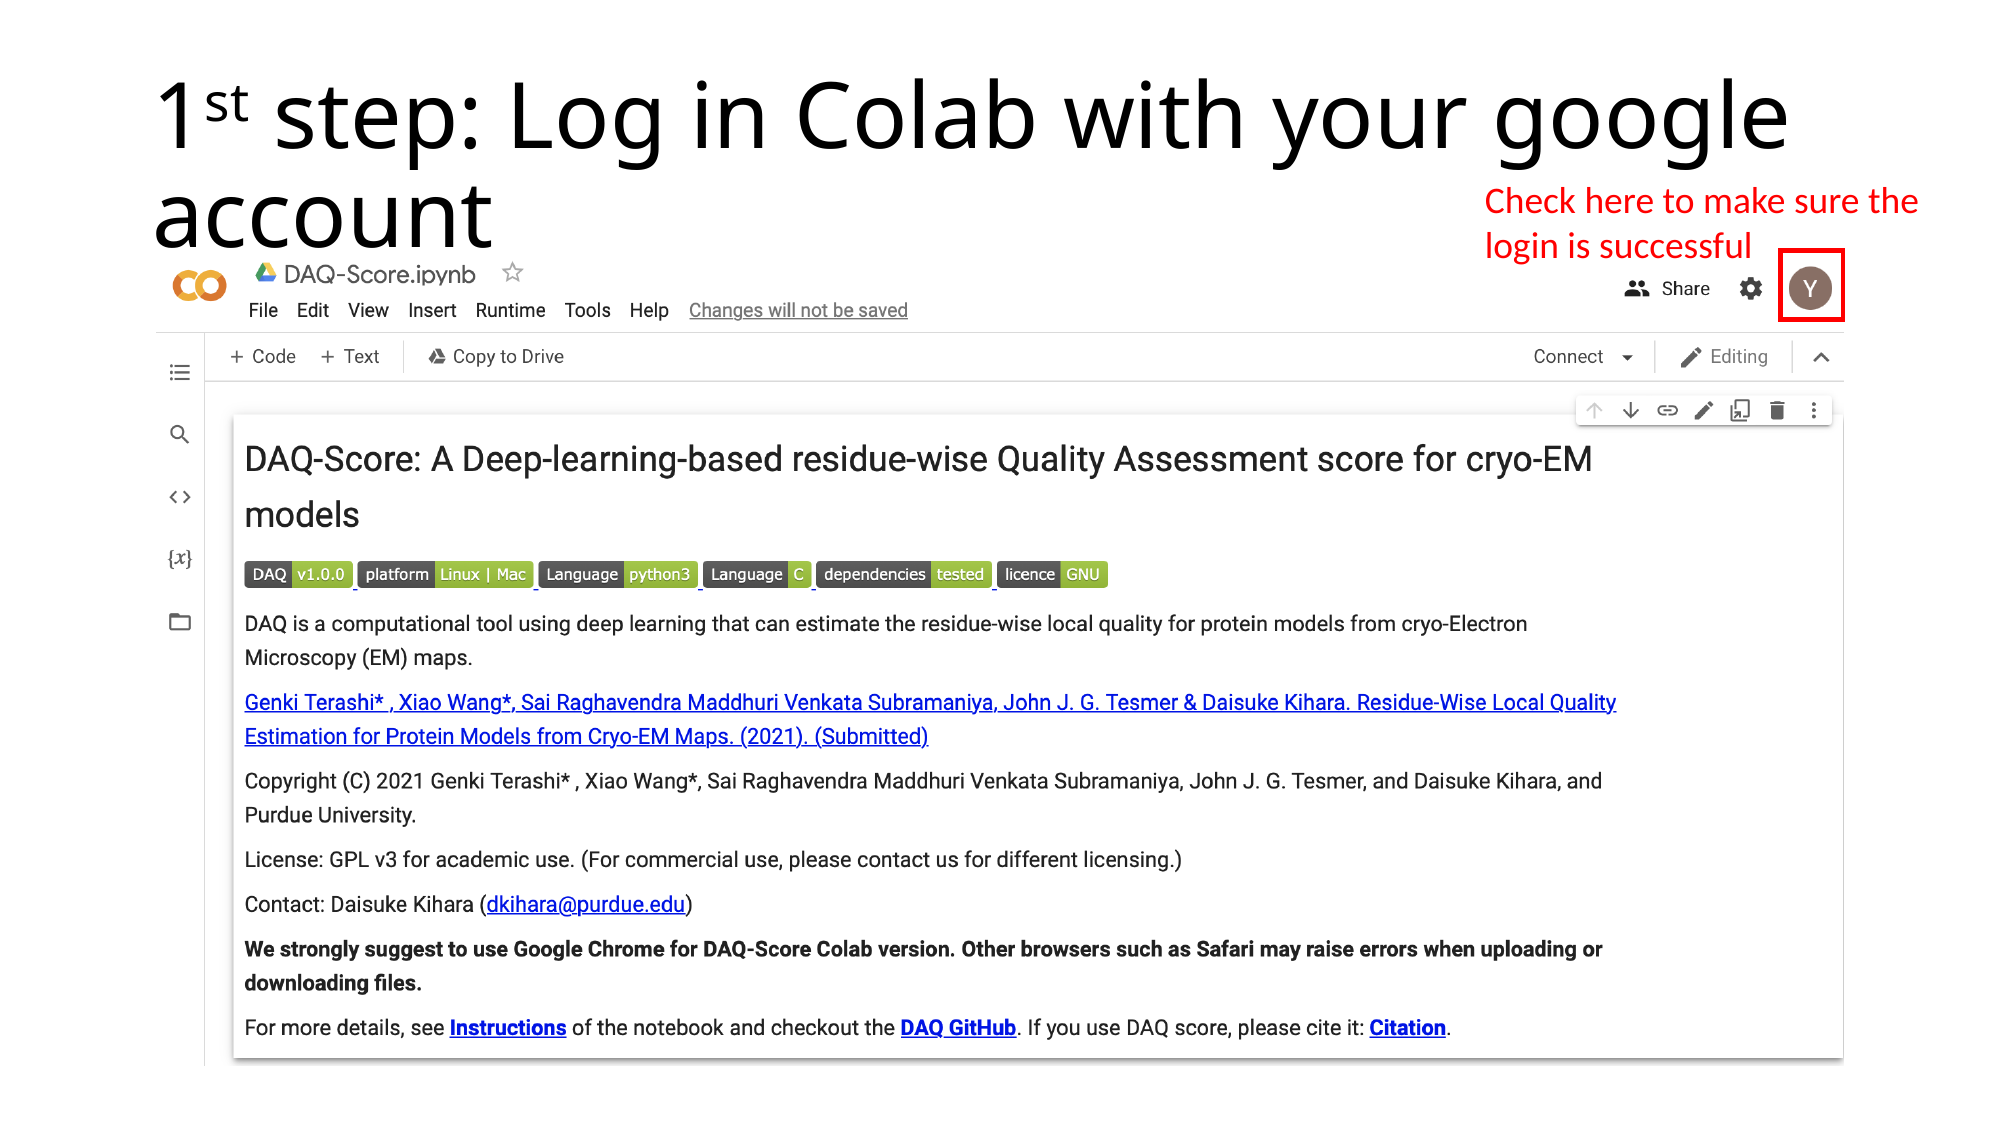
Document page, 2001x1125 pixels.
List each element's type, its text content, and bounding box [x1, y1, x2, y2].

title 1st step: Log in Colab with your google account [137, 59, 1863, 278]
text_box Check here to make sure the login is successful [1470, 168, 2000, 274]
picture [156, 250, 1844, 1066]
